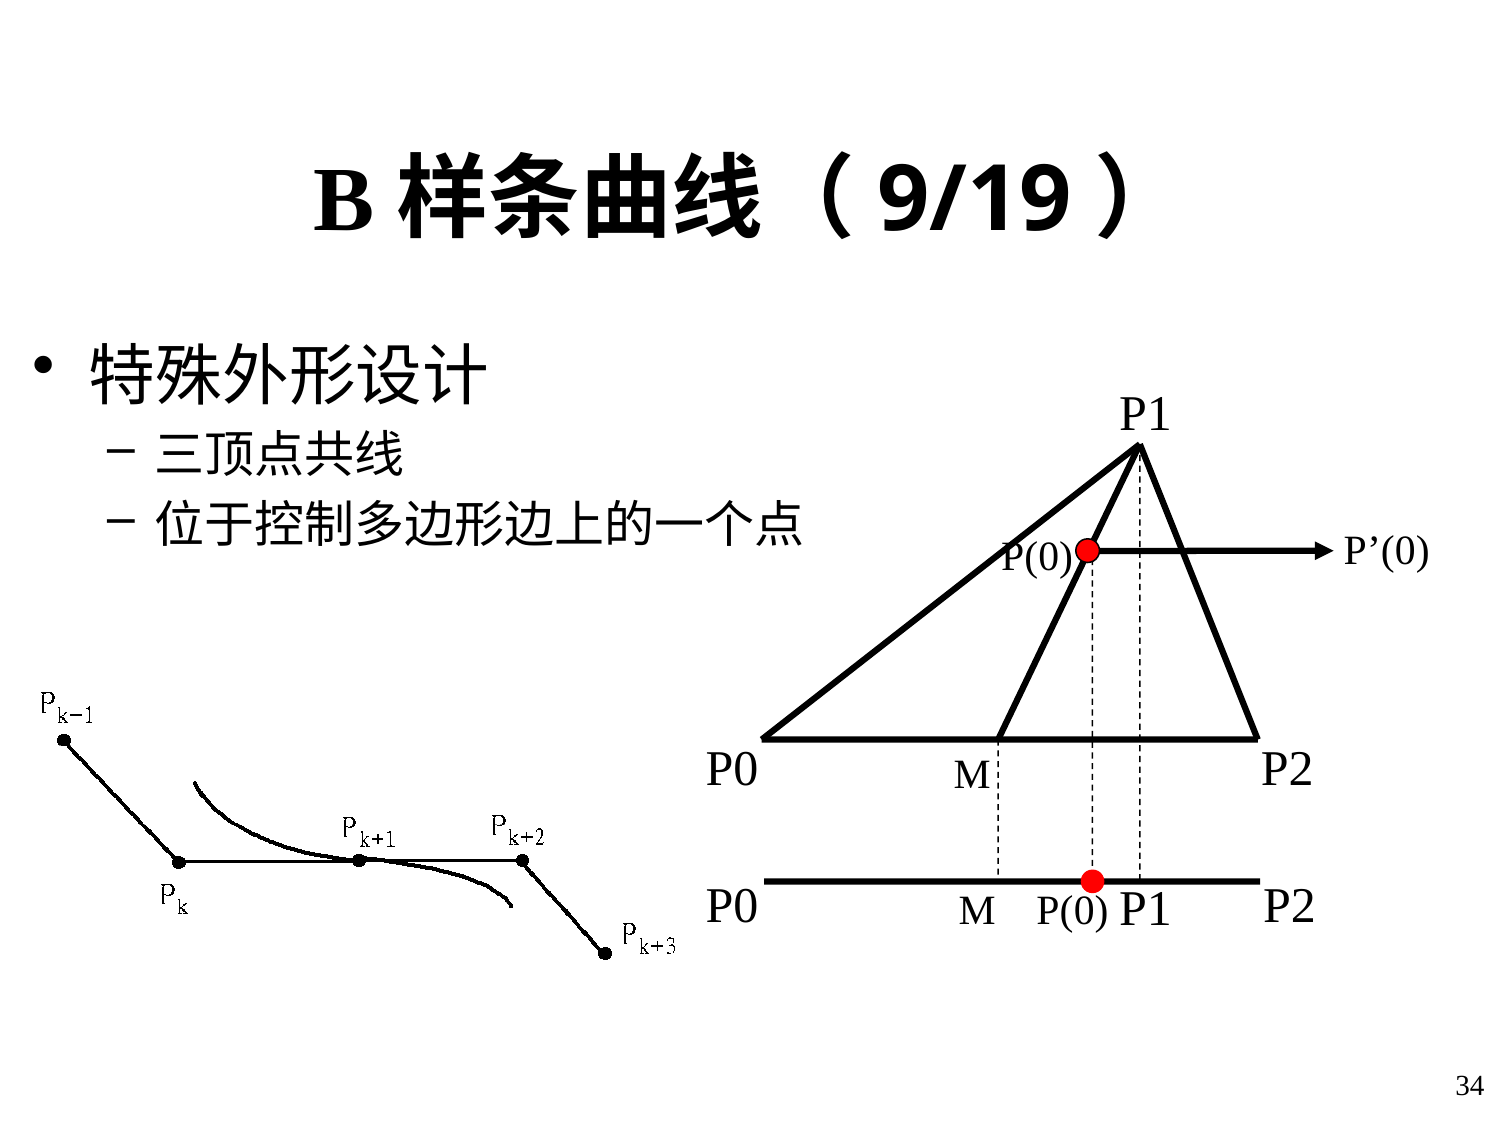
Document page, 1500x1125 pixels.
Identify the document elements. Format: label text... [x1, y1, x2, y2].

picture [11, 668, 692, 975]
text_box P0 [696, 727, 809, 803]
list 特殊外形设计 三顶点共线 位于控制多边形边上的一个点 [17, 324, 1293, 575]
text_box P1 [1104, 373, 1223, 449]
text_box [1100, 544, 1334, 557]
text_box P’(0) [1328, 515, 1471, 581]
text_box M [938, 739, 1058, 805]
text_box P2 [1248, 865, 1367, 941]
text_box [1021, 869, 1164, 941]
slide_number 34 [1422, 1058, 1500, 1101]
text_box P0 [696, 865, 809, 941]
text_box P(0) [986, 521, 1129, 586]
text_box [1075, 538, 1100, 563]
text_box M [943, 875, 1016, 941]
text_box P2 [1246, 727, 1365, 803]
text_box P1 [1162, 867, 1223, 943]
title B样条曲线（9/19） [112, 99, 1388, 288]
